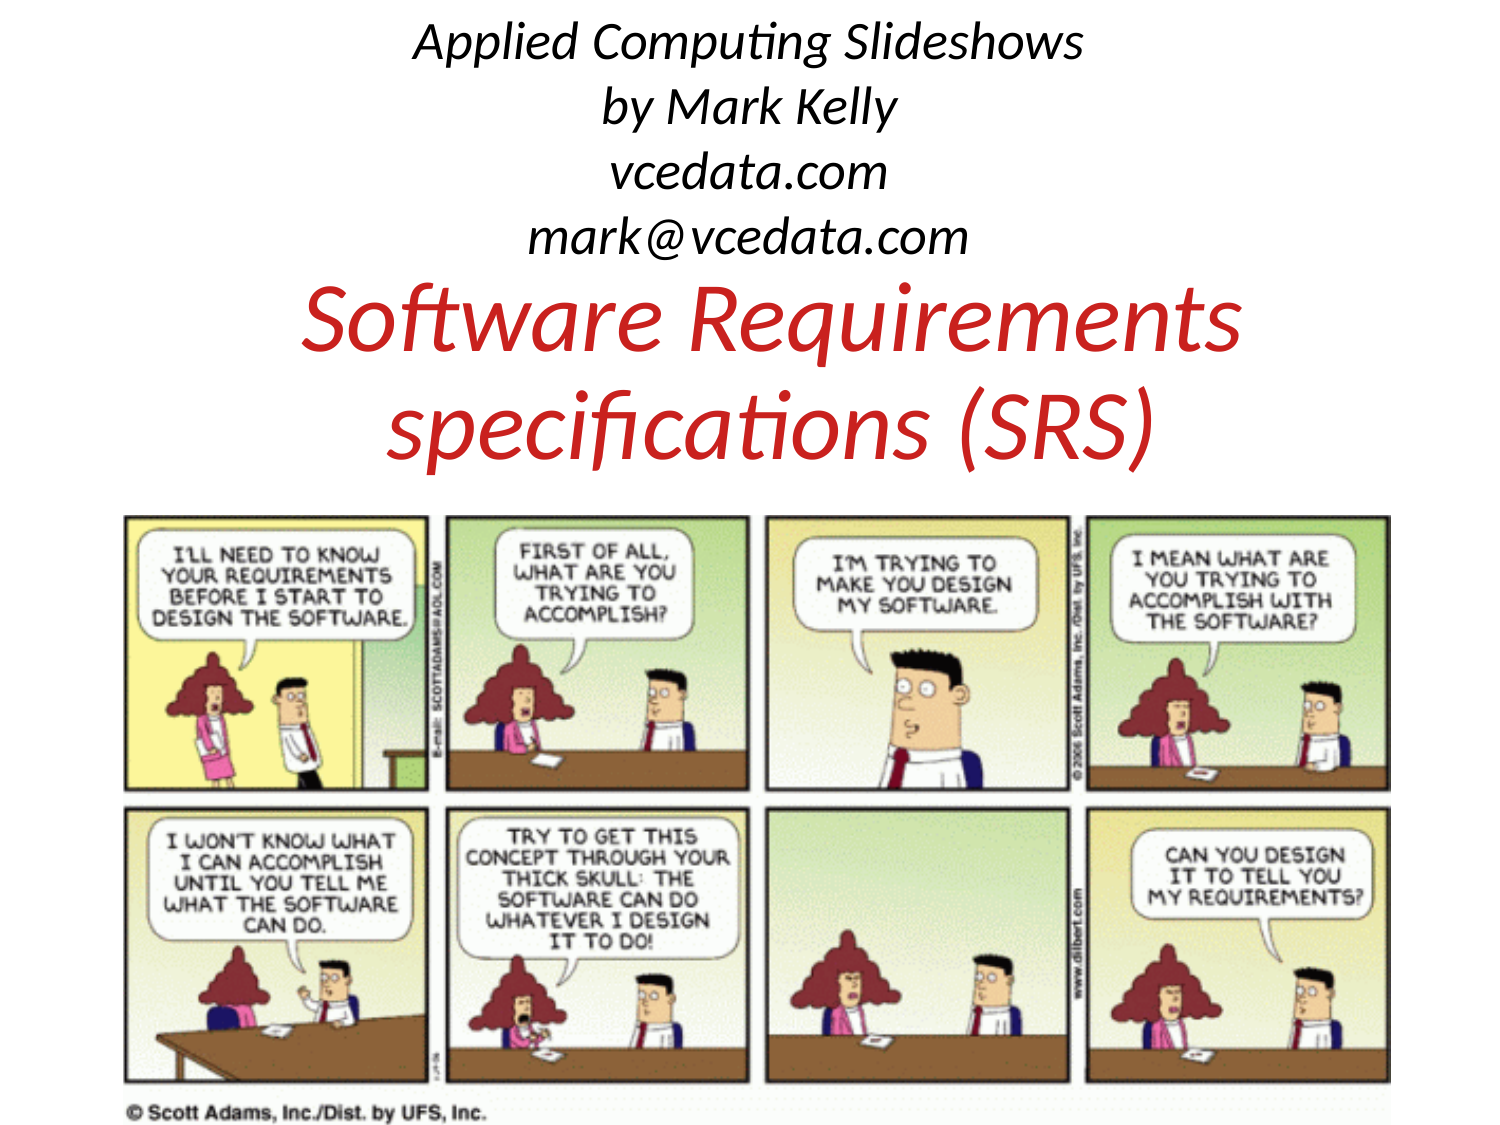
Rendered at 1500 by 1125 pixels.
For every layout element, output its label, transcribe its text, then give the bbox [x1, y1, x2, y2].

title Applied Computing Slideshows by Mark Kelly vcedata.com mark@vcedata.com [112, 76, 1388, 194]
picture [123, 514, 1391, 1125]
text_box Software Requirements specifications (SRS) [135, 249, 1411, 498]
